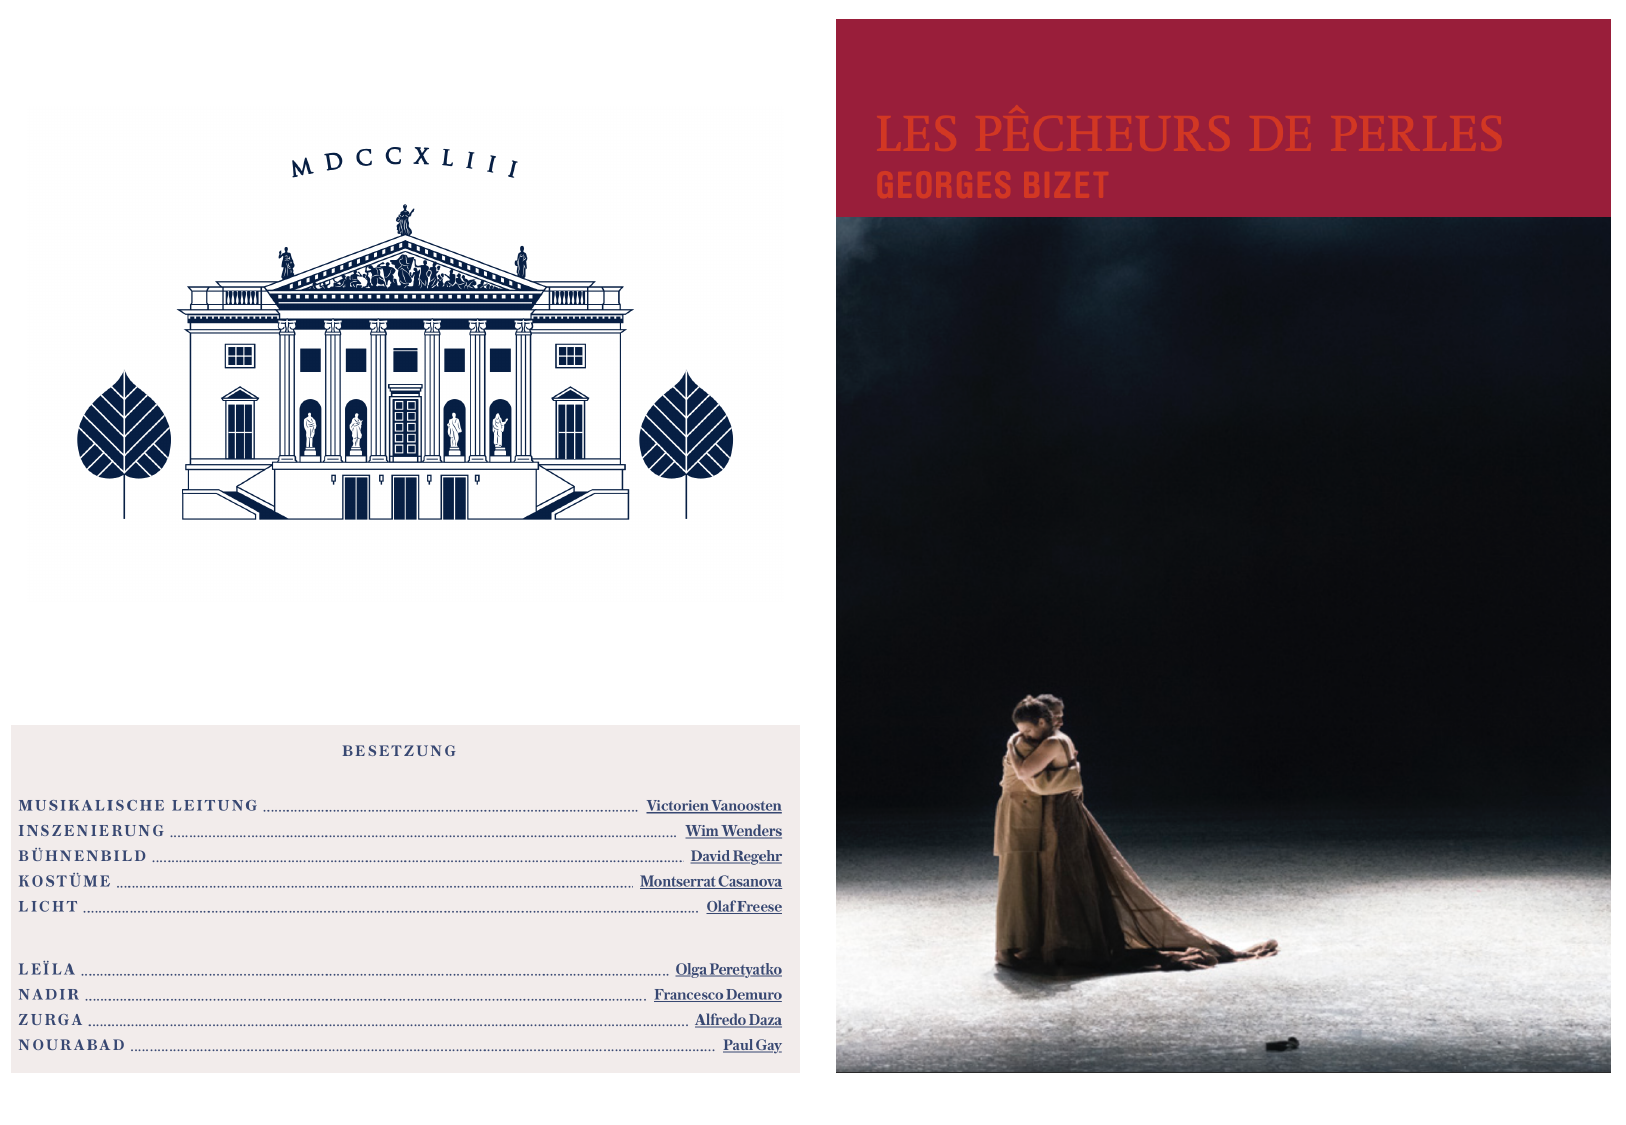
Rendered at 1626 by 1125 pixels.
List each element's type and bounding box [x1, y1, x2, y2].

picture [11, 725, 800, 1073]
picture [27, 106, 784, 602]
picture [836, 19, 1611, 1073]
